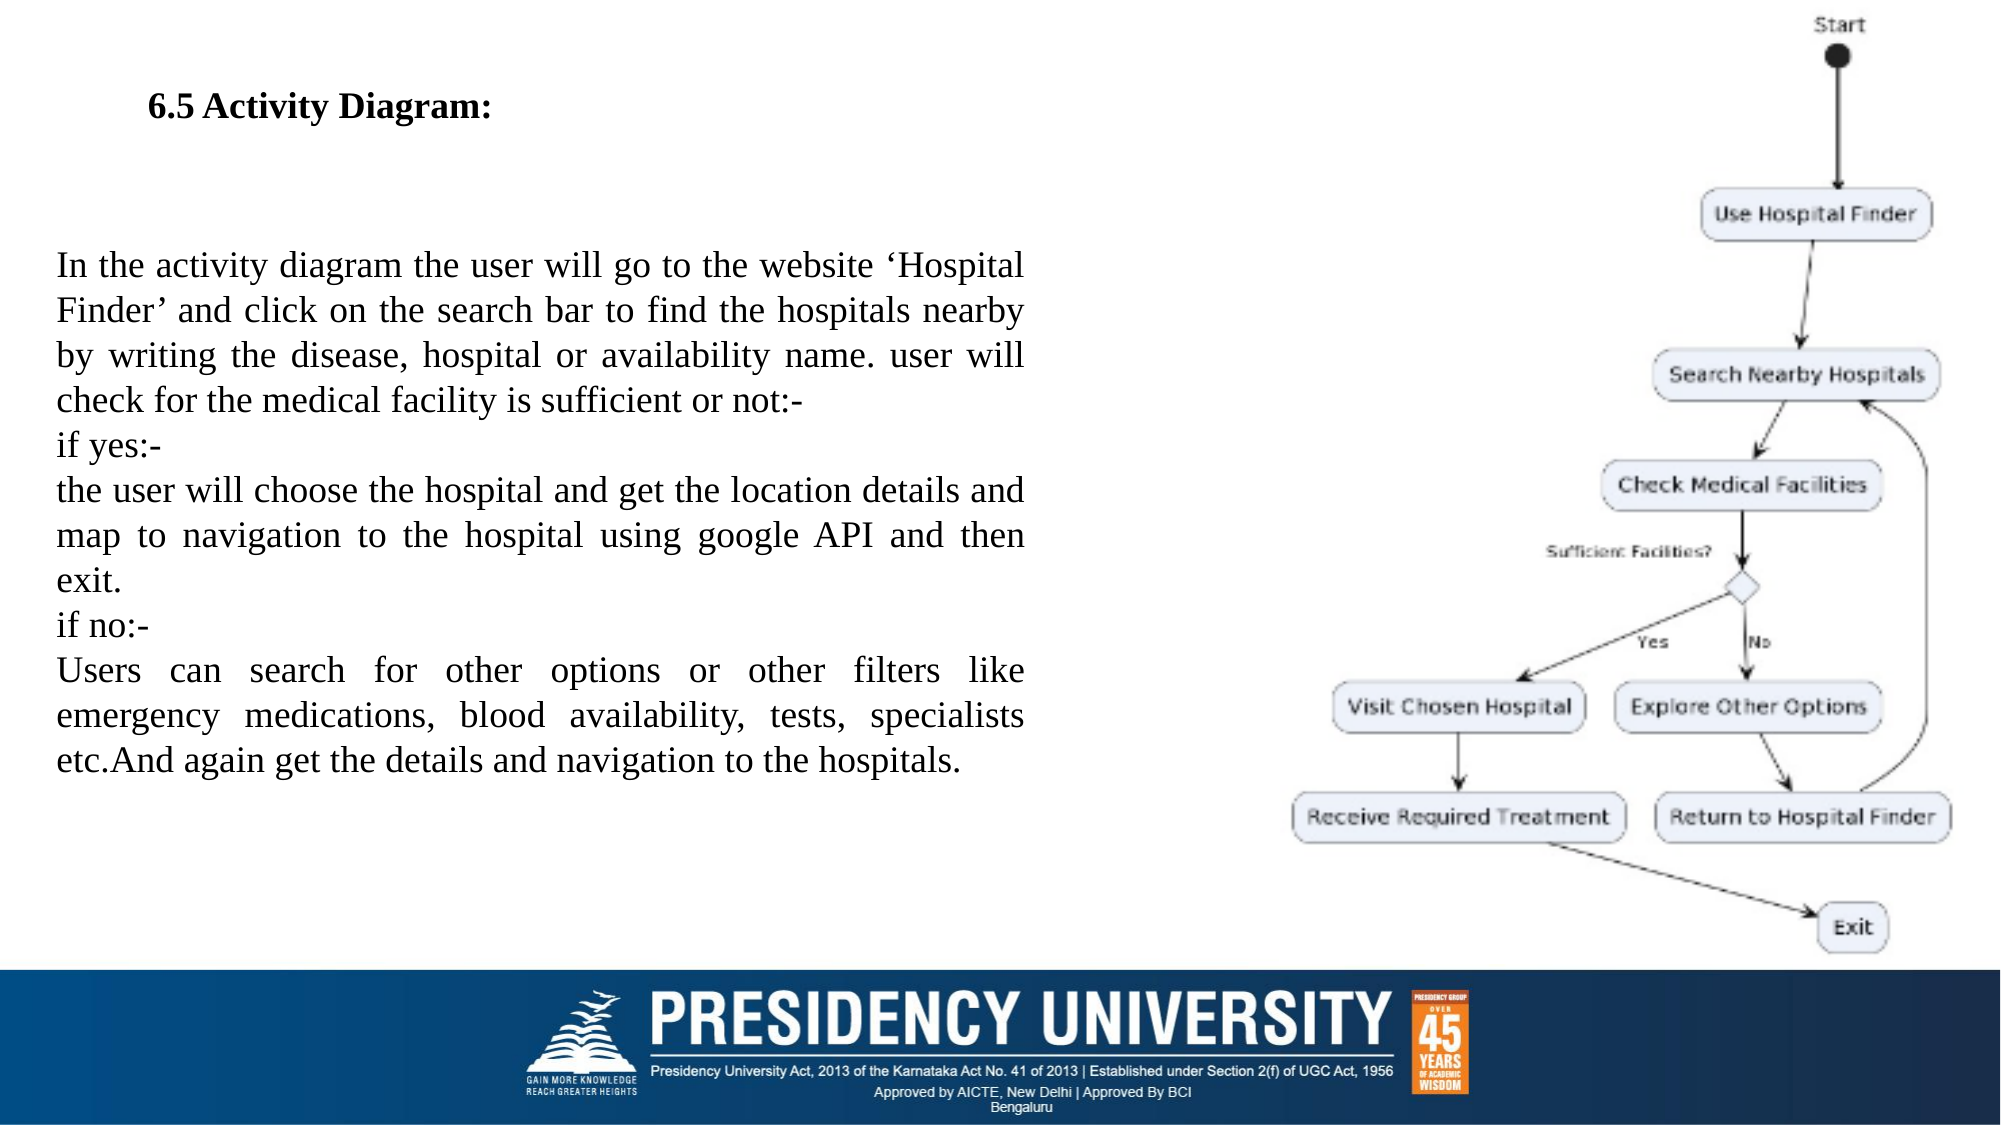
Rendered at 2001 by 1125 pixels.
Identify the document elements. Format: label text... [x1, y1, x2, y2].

title 6.5 Activity Diagram: [0, 15, 1274, 233]
picture [0, 0, 2001, 1125]
list In the activity diagram the user will go to the website ‘Hospital Finder’ and click on the search bar to find the hospitals nearby by writing the disease, hospital or availability name. user will check for the medical facility is sufficient or not:- if yes:- the user will choose the hospital and get the location details and map to navigation to the hospital using google API and then exit. if no:- Users can search for other options or other filters like emergency medications, blood availability, tests, specialists etc.And again get the details and navigation to the hospitals. [41, 232, 1042, 451]
